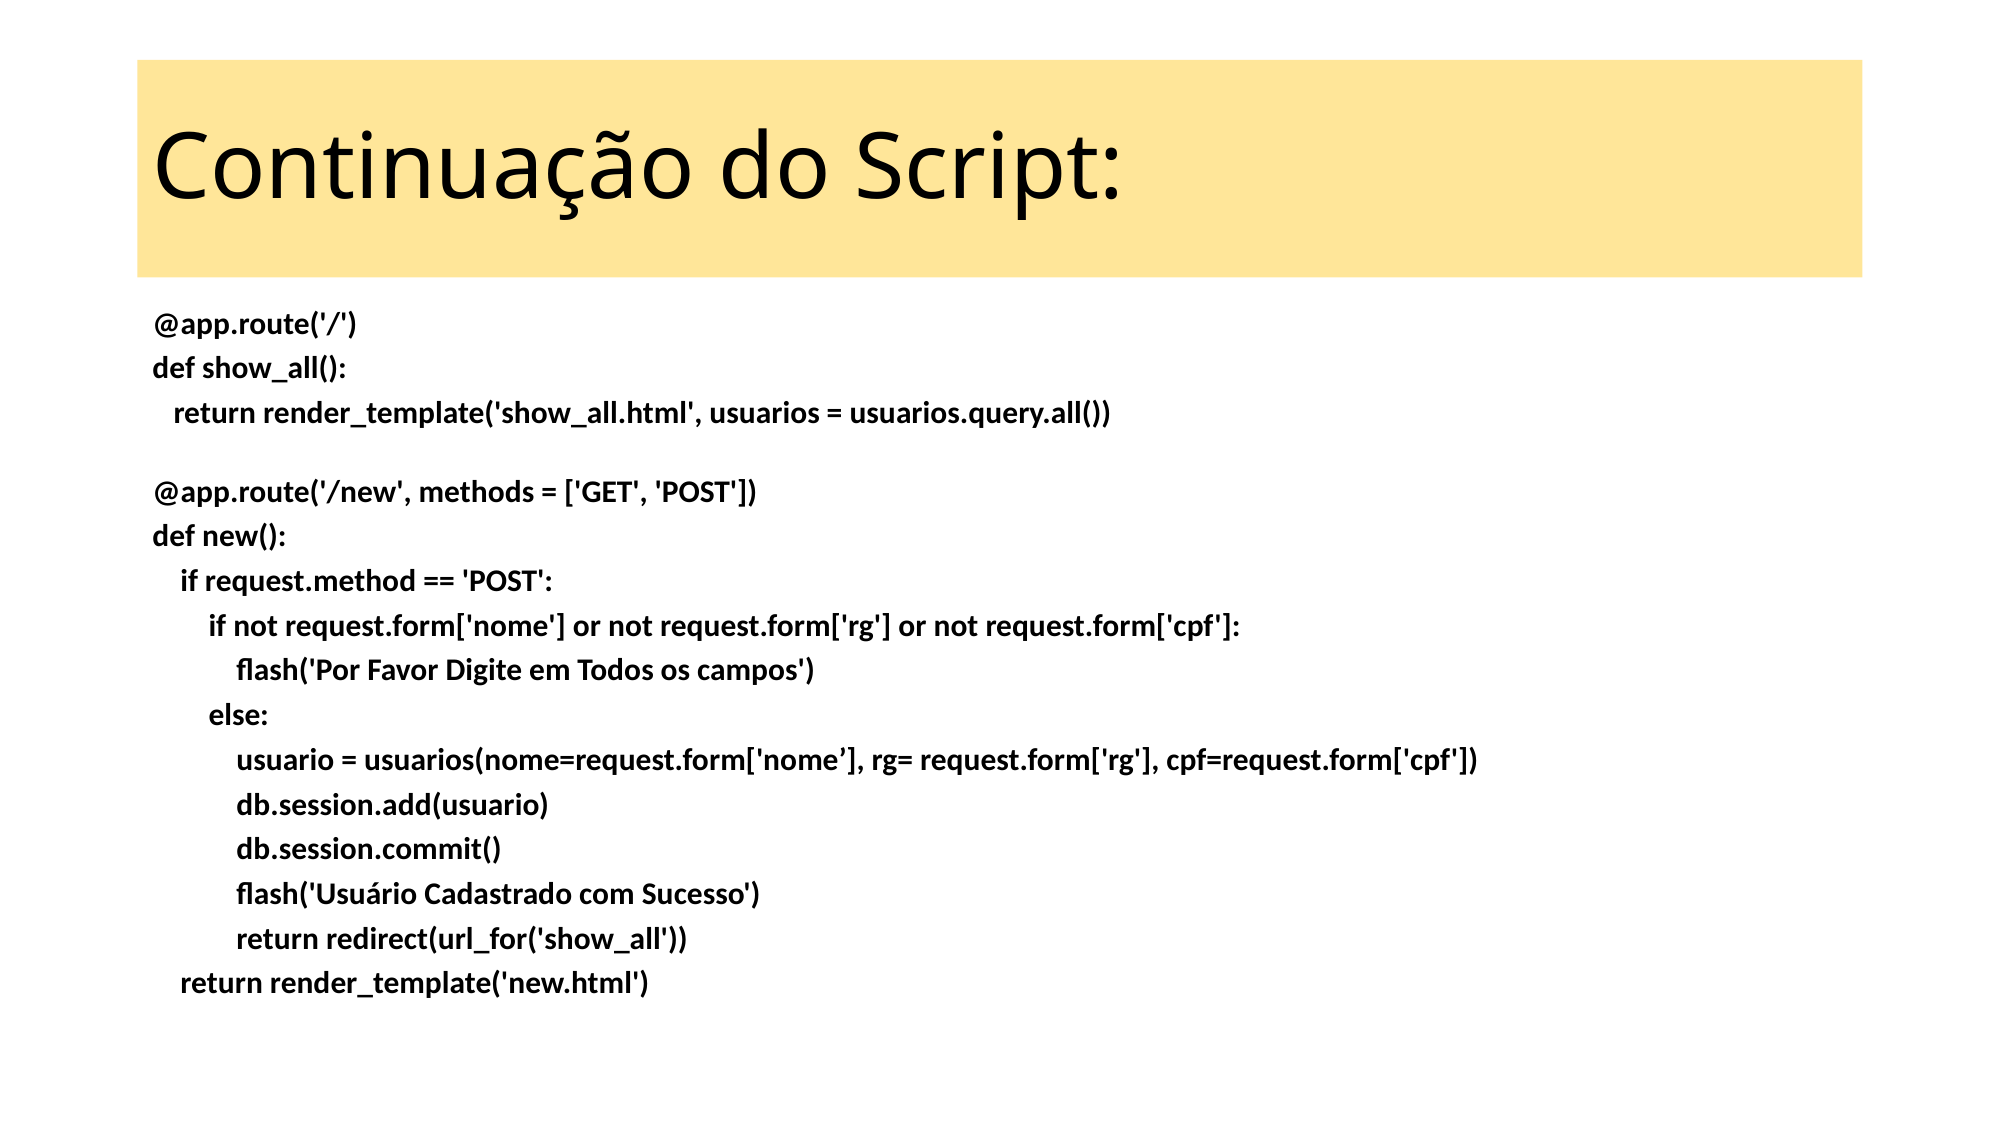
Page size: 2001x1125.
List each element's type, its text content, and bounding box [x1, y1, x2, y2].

title Continuação do Script: [137, 59, 1863, 278]
list @app.route('/') def show_all(): return render_template('show_all.html', usuarios = usuarios.query.all()) @app.route('/new', methods = ['GET', 'POST']) def new(): if request.method == 'POST': if not request.form['nome'] or not request.form['rg'] or not request.form['cpf']: flash('Por Favor Digite em Todos os campos') else: usuario = usuarios(nome=request.form['nome’], rg= request.form['rg'], cpf=request.form['cpf']) db.session.add(usuario) db.session.commit() flash('Usuário Cadastrado com Sucesso') return redirect(url_for('show_all')) return render_template('new.html') [137, 299, 1863, 1014]
